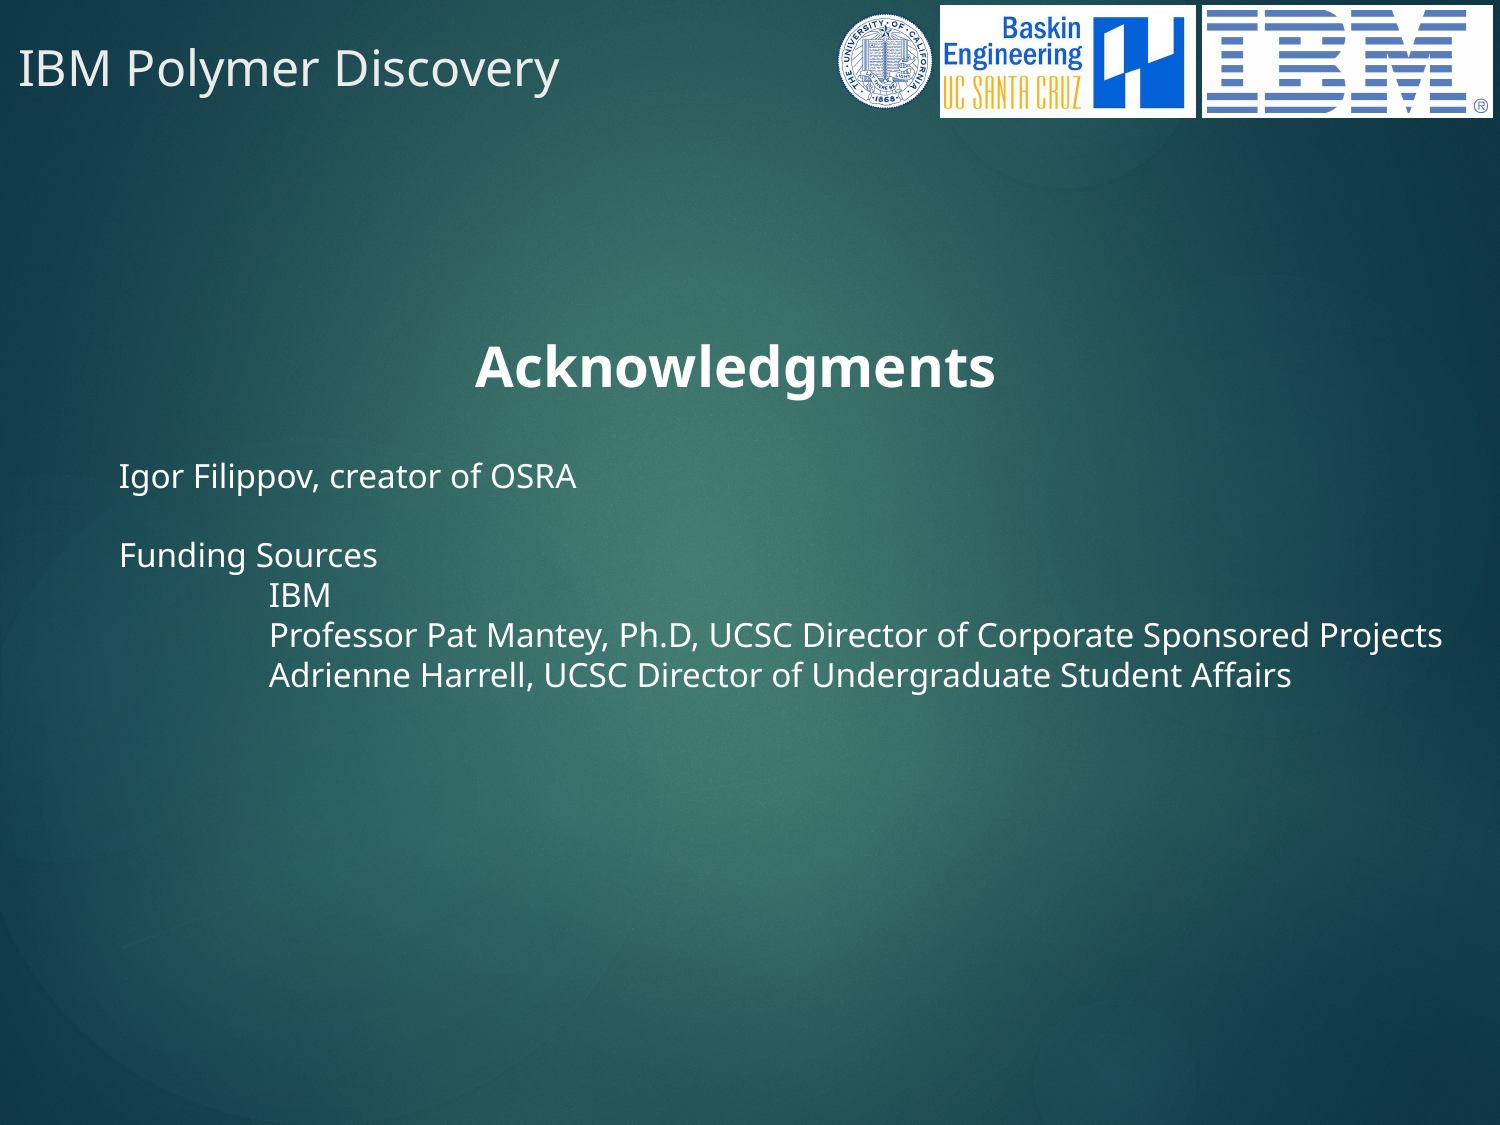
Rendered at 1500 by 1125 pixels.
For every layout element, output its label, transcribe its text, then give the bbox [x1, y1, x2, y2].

text_box Igor Filippov, creator of OSRA Funding Sources IBM Professor Pat Mantey, Ph.D, UCSC Director of Corporate Sponsored Projects Adrienne Harrell, UCSC Director of Undergraduate Student Affairs [104, 447, 1460, 702]
title IBM Polymer Discovery [2, 29, 593, 96]
picture [1206, 9, 1489, 114]
picture [944, 9, 1192, 114]
picture [833, 8, 937, 113]
text_box Acknowledgments [460, 324, 1012, 407]
